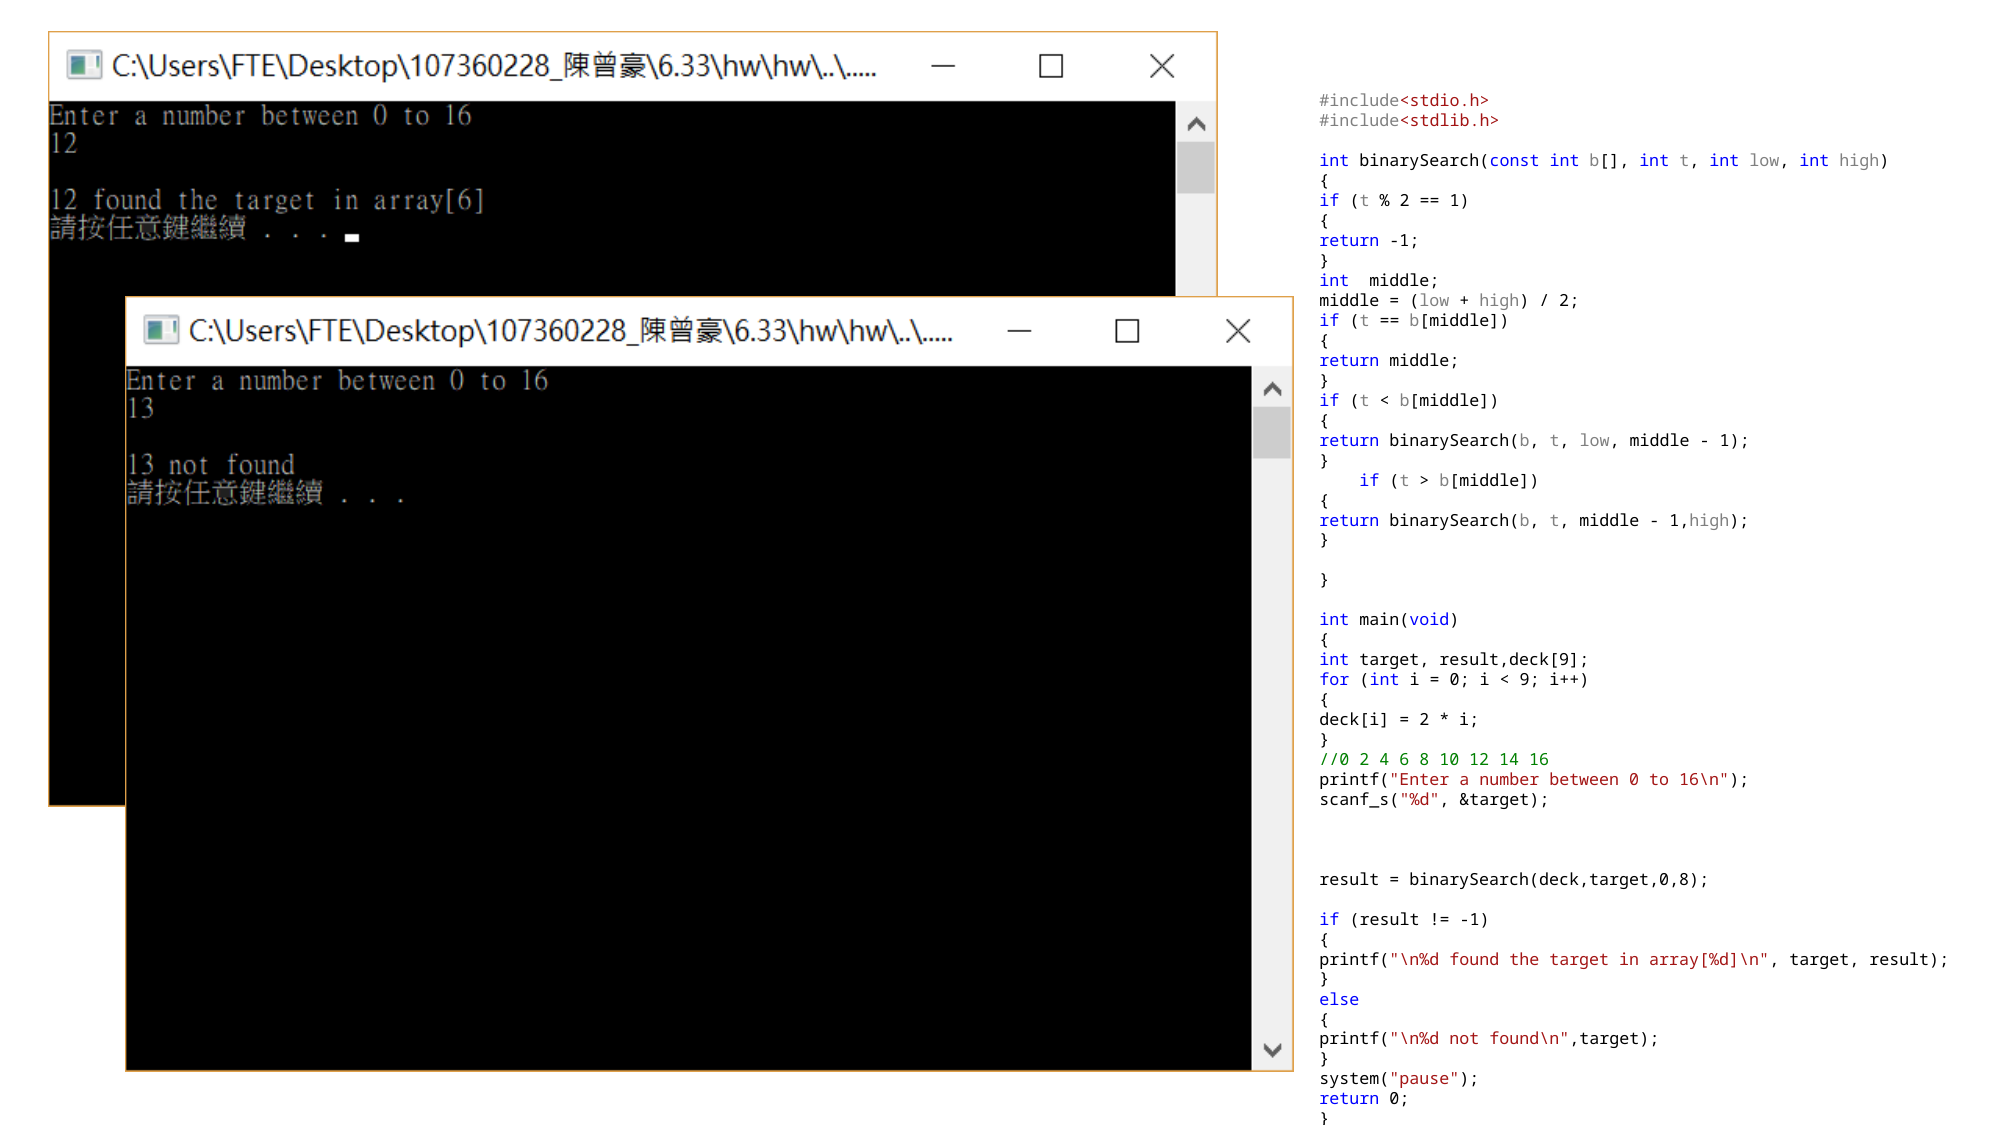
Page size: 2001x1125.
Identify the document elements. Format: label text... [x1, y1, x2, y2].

text_box #include<stdio.h> #include<stdlib.h> int binarySearch(const int b[], int t, int low, int high) { if (t % 2 == 1) { return -1; } int middle; middle = (low + high) / 2; if (t == b[middle]) { return middle; } if (t < b[middle]) { return binarySearch(b, t, low, middle - 1); } if (t > b[middle]) { return binarySearch(b, t, middle - 1,high); } } int main(void) { int target, result,deck[9]; for (int i = 0; i < 9; i++) { deck[i] = 2 * i; } //0 2 4 6 8 10 12 14 16 printf("Enter a number between 0 to 16\n"); scanf_s("%d", &target); result = binarySearch(deck,target,0,8); if (result != -1) { printf("\n%d found the target in array[%d]\n", target, result); } else { printf("\n%d not found\n",target); } system("pause"); return 0; } [1304, 82, 2000, 1125]
picture [48, 31, 1294, 1072]
